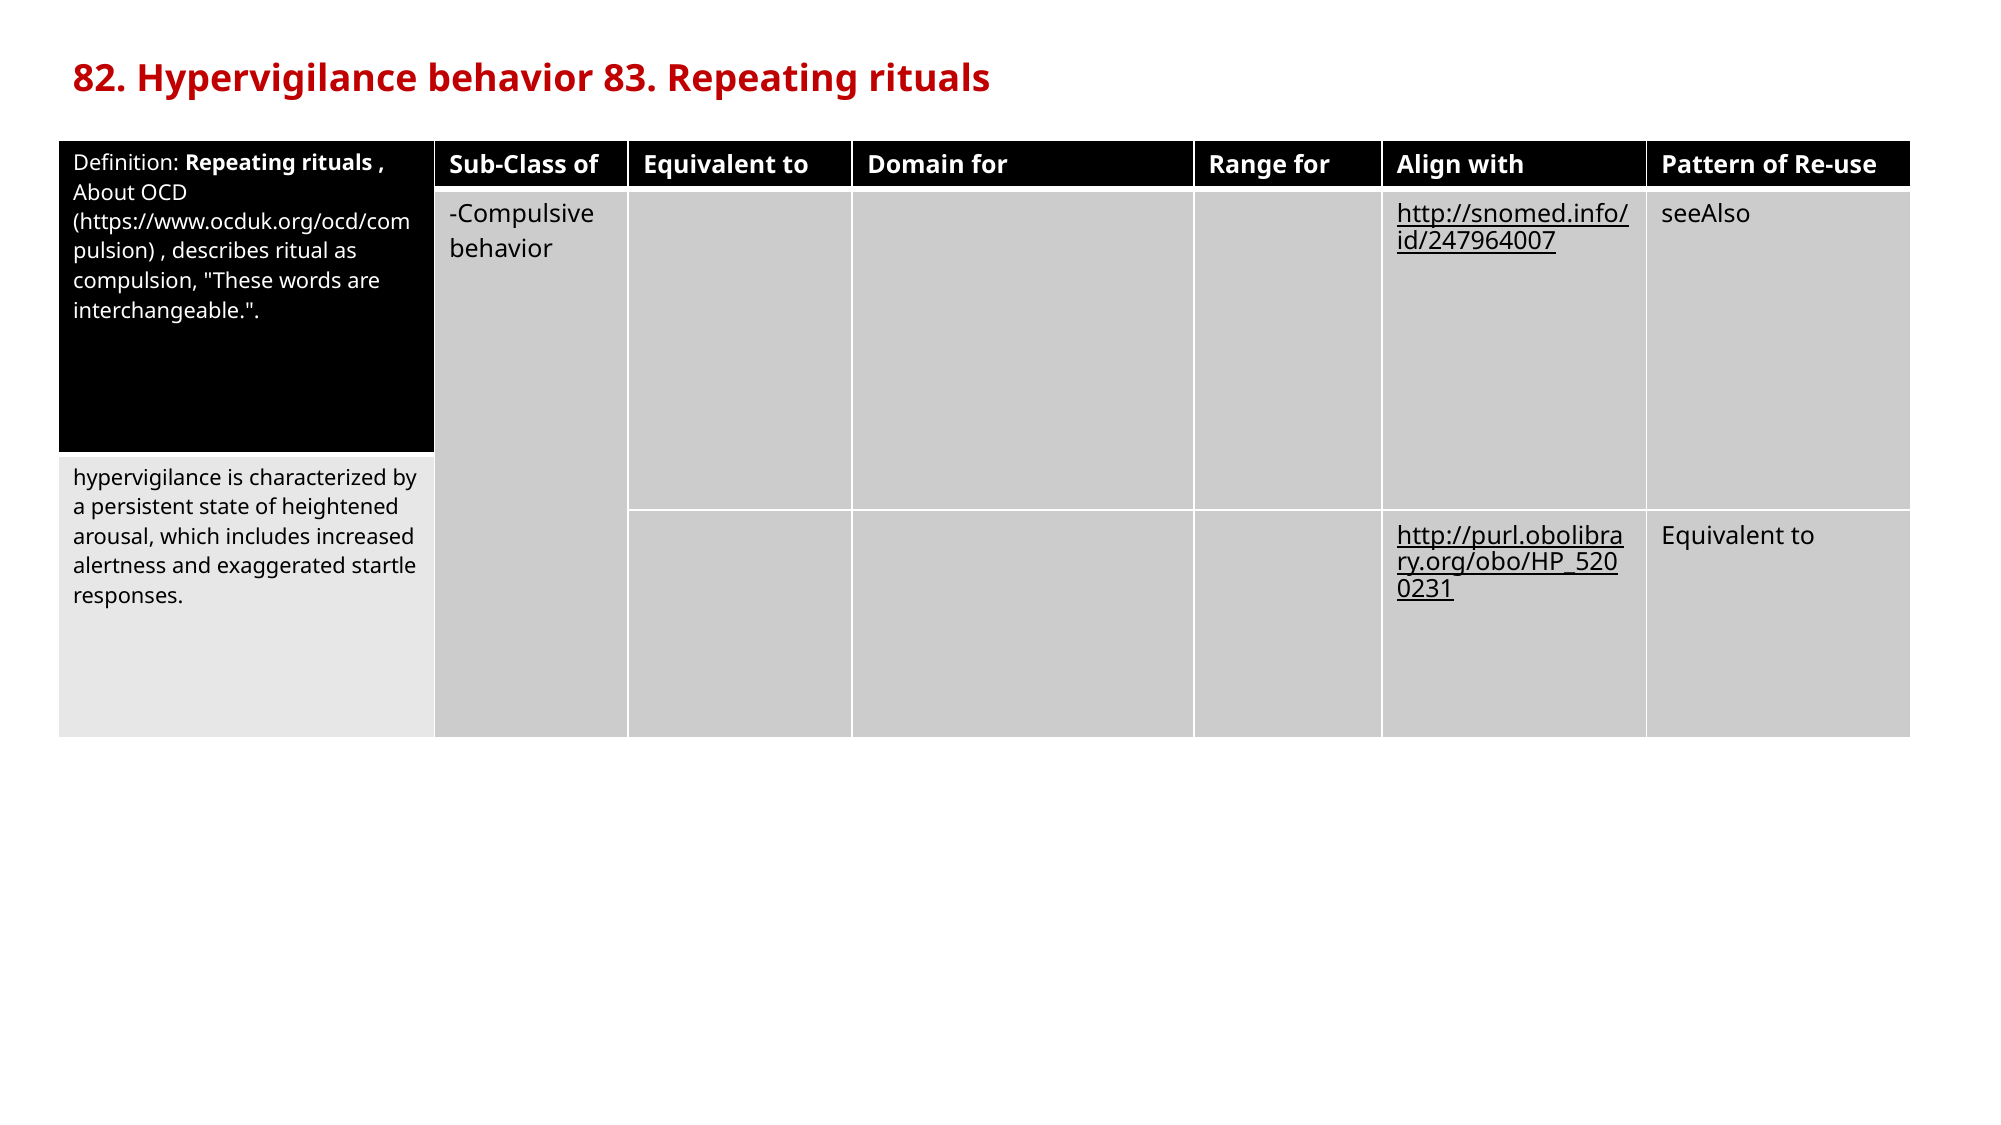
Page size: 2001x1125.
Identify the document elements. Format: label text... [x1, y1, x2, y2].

table_cell [629, 192, 851, 509]
table_cell -Compulsive behavior [435, 192, 627, 737]
table_cell http://purl.obolibrary.org/obo/HP_5200231 [1383, 511, 1646, 737]
table_cell [853, 192, 1193, 509]
table_header Domain for [853, 141, 1193, 186]
text_box 82. Hypervigilance behavior 83. Repeating rituals [58, 46, 1792, 107]
table_header Align with [1383, 141, 1646, 186]
table_cell [1195, 511, 1381, 737]
table_cell [853, 511, 1193, 737]
table_cell [1195, 192, 1381, 509]
table_cell seeAlso [1647, 192, 1910, 509]
table_cell Equivalent to [1647, 511, 1910, 737]
table_header Range for [1195, 141, 1381, 186]
table_header Pattern of Re-use [1647, 141, 1910, 186]
table_header Equivalent to [629, 141, 851, 186]
table_cell [629, 511, 851, 737]
table_cell hypervigilance is characterized by a persistent state of heightened arousal, which includes increased alertness and exaggerated startle responses. [59, 457, 434, 737]
table_header Sub-Class of [435, 141, 627, 186]
table_header Definition: Repeating rituals , About OCD (https://www.ocduk.org/ocd/compulsion) , describes ritual as compulsion, "These words are interchangeable.". [59, 141, 434, 452]
table_cell http://snomed.info/id/247964007 [1383, 192, 1646, 509]
